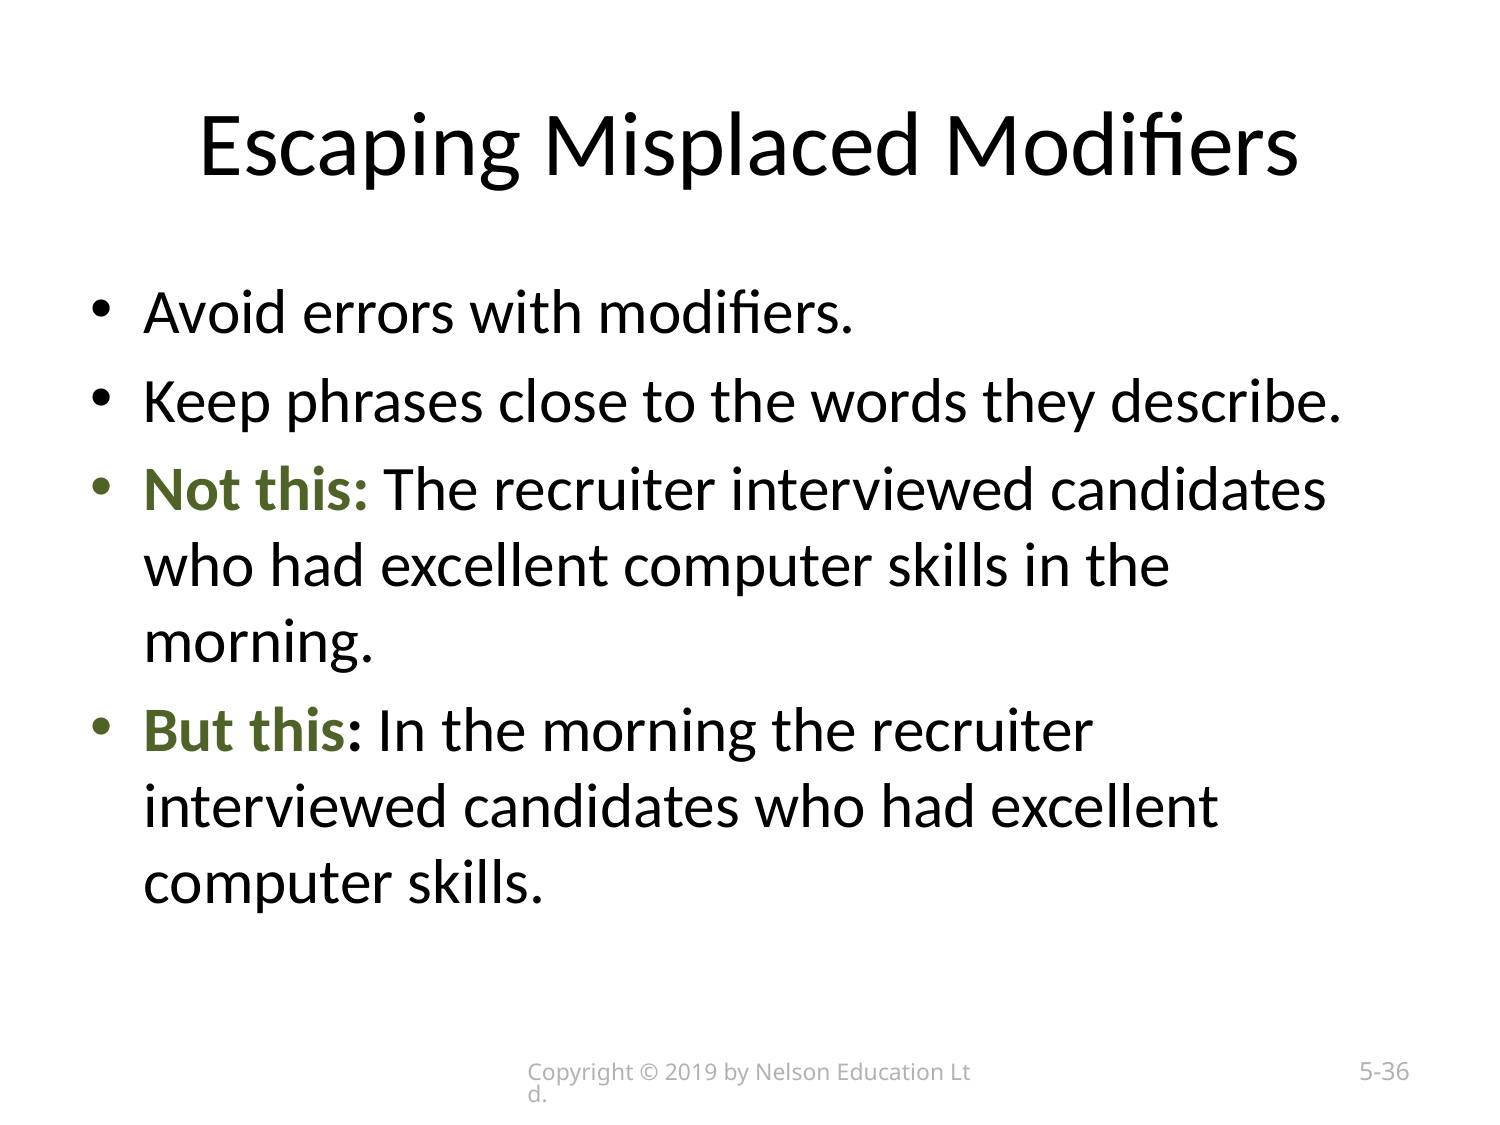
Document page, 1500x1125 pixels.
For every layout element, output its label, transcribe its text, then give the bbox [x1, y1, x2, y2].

list Avoid errors with modifiers. Keep phrases close to the words they describe. Not this: The recruiter interviewed candidates who had excellent computer skills in the morning. But this: In the morning the recruiter interviewed candidates who had excellent computer skills. [75, 262, 1363, 1005]
slide_number 5-36 [1074, 1042, 1425, 1103]
title Escaping Misplaced Modifiers [75, 45, 1425, 233]
footer Copyright © 2019 by Nelson Education Ltd. [512, 1042, 988, 1103]
